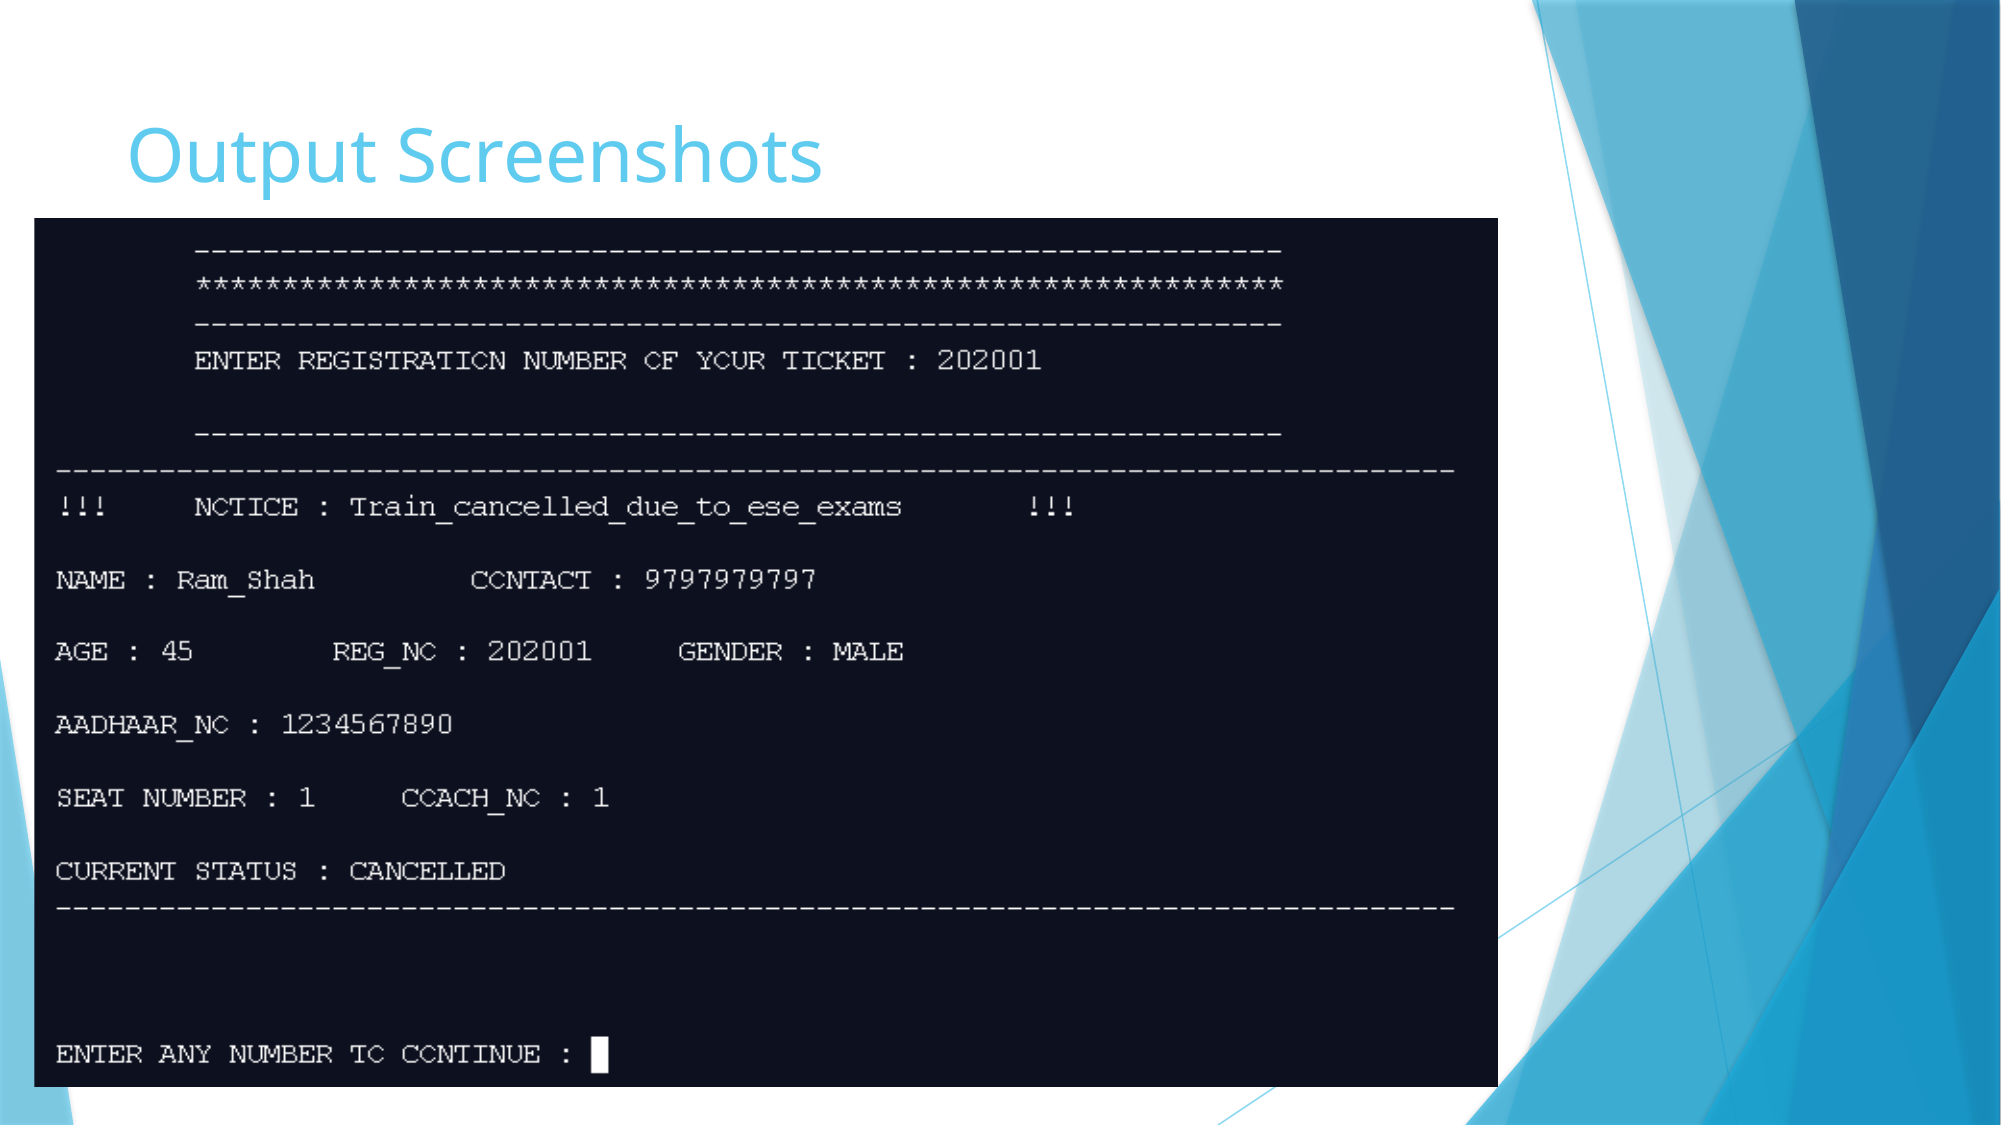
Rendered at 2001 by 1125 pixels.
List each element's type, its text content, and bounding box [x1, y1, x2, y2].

title Output Screenshots [111, 99, 1522, 215]
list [33, 217, 1499, 1087]
